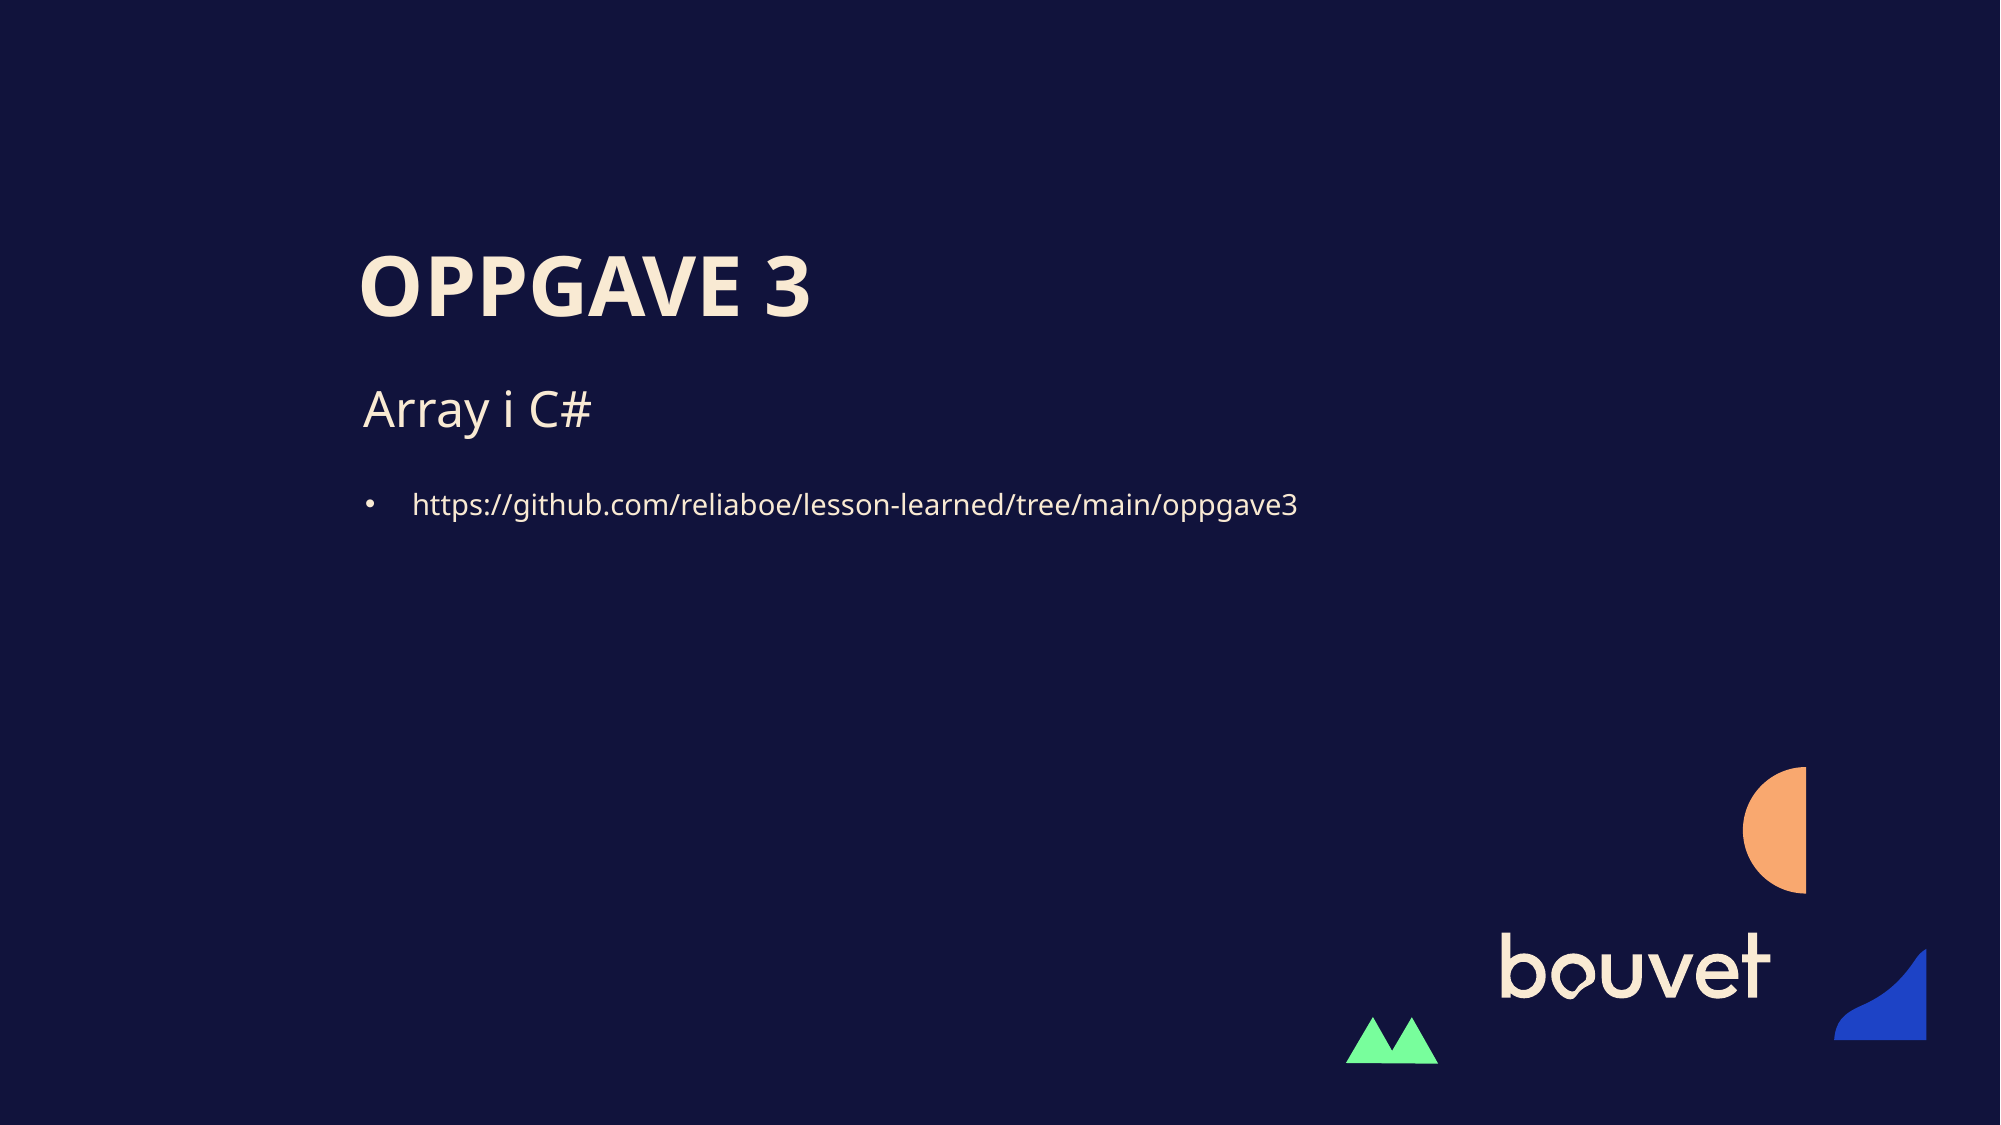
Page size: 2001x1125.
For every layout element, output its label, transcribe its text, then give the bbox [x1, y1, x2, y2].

list Array i C# [363, 365, 1398, 448]
list https://github.com/reliaboe/lesson-learned/tree/main/oppgave3 [365, 479, 1396, 547]
title Oppgave 3 [357, 62, 1691, 335]
